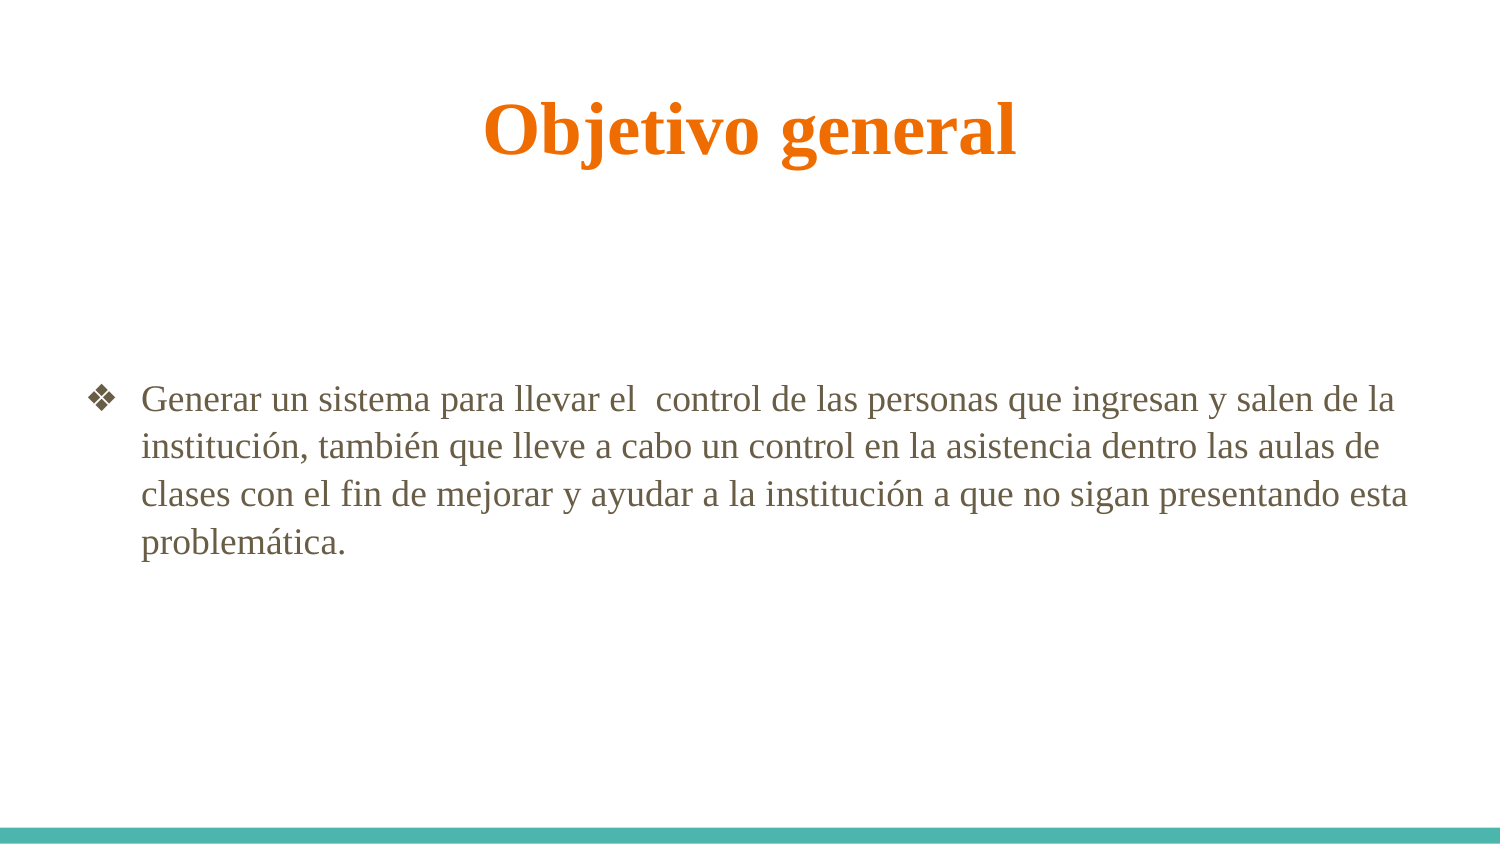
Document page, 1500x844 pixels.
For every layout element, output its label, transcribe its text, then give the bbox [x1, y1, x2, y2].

list Generar un sistema para llevar el control de las personas que ingresan y salen de la institución, también que lleve a cabo un control en la asistencia dentro las aulas de clases con el fin de mejorar y ayudar a la institución a que no sigan presentando esta problemática. [51, 207, 1449, 750]
title Objetivo general [51, 72, 1449, 189]
